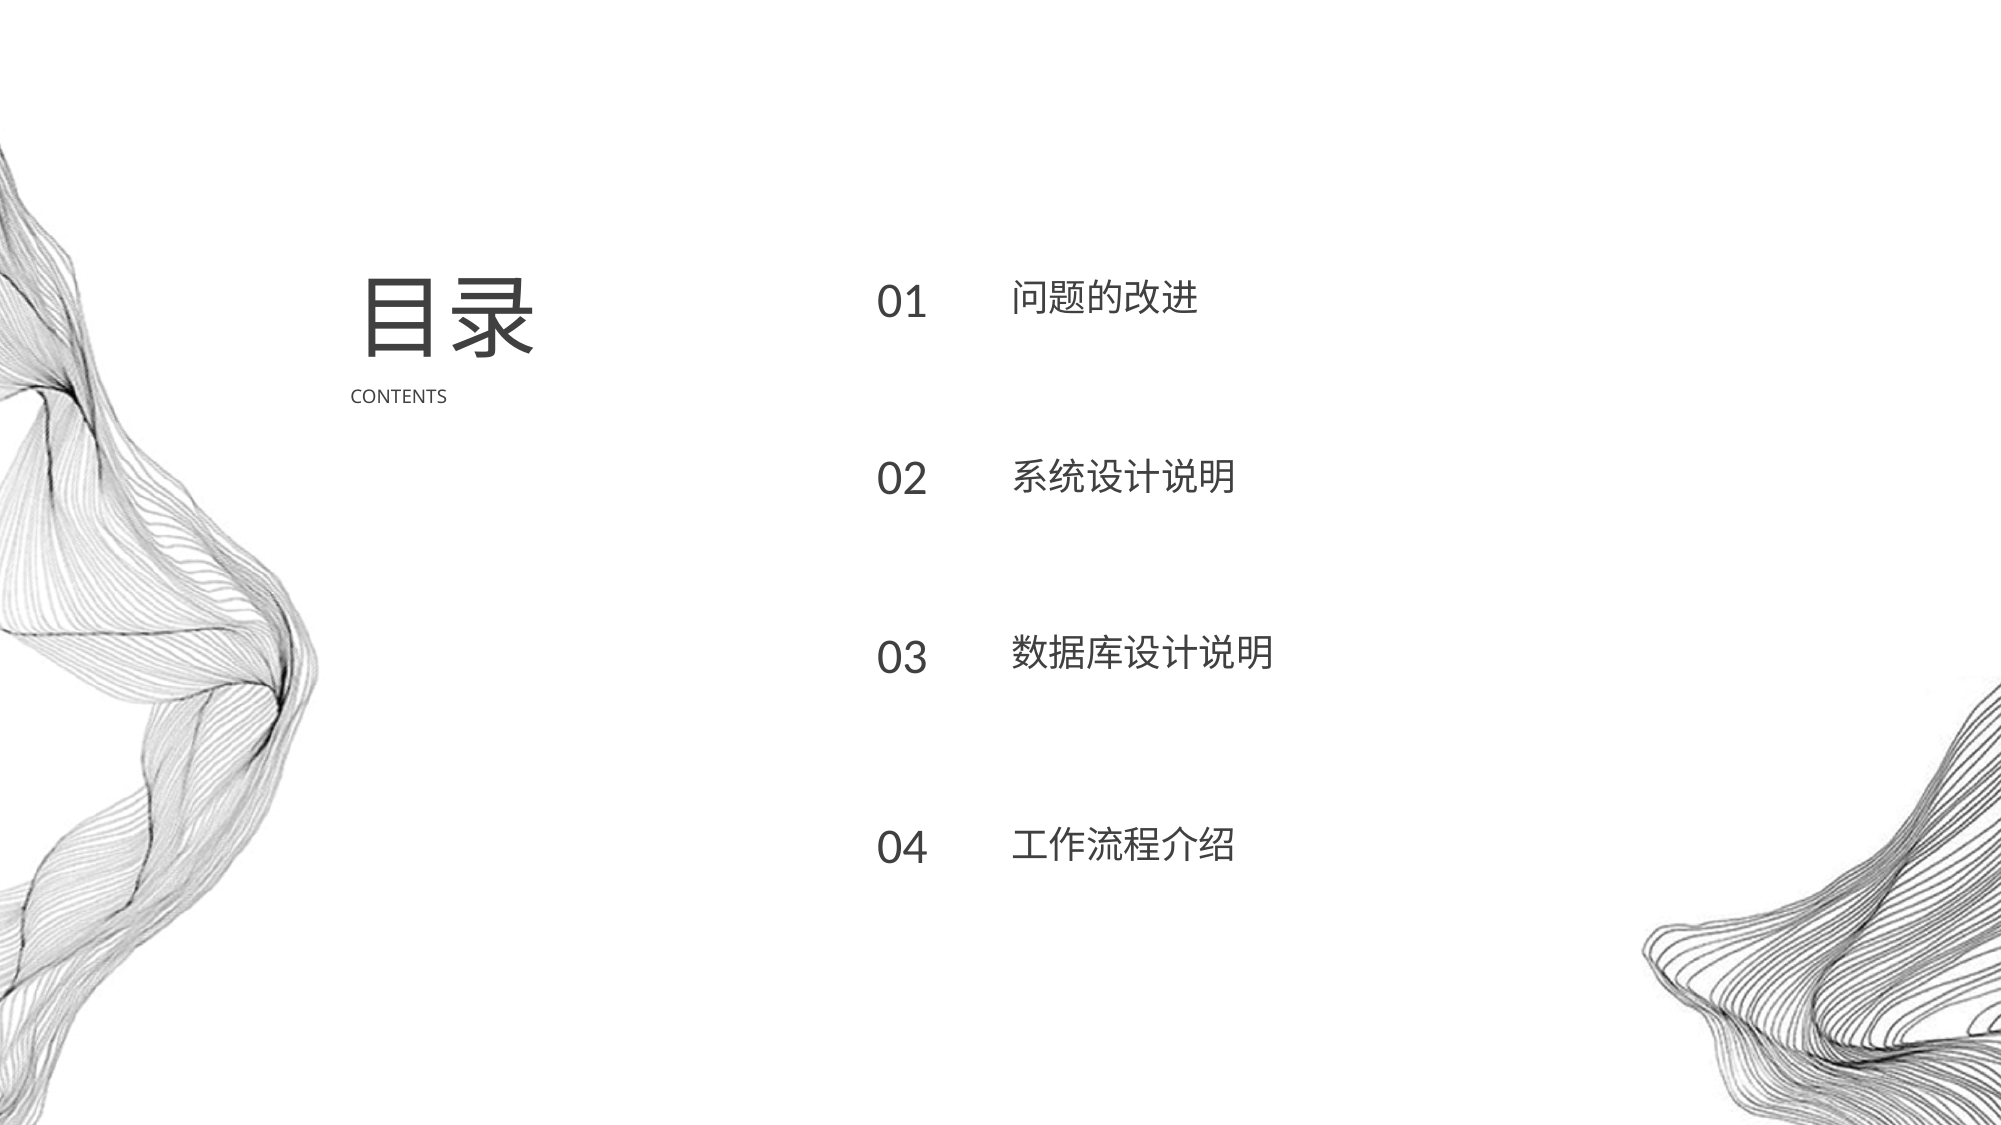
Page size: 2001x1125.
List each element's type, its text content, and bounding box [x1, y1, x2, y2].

text_box 目录 [300, 251, 593, 376]
text_box 数据库设计说明 [996, 608, 1377, 695]
text_box 04 [856, 797, 949, 891]
text_box 问题的改进 [996, 253, 1397, 341]
text_box 工作流程介绍 [996, 785, 1358, 903]
text_box 02 [856, 428, 949, 521]
text_box 01 [856, 250, 949, 344]
picture [0, 116, 675, 1125]
picture [1594, 675, 2001, 1125]
text_box CONTENTS [335, 377, 558, 415]
text_box 系统设计说明 [996, 432, 1358, 520]
text_box 03 [856, 607, 949, 700]
